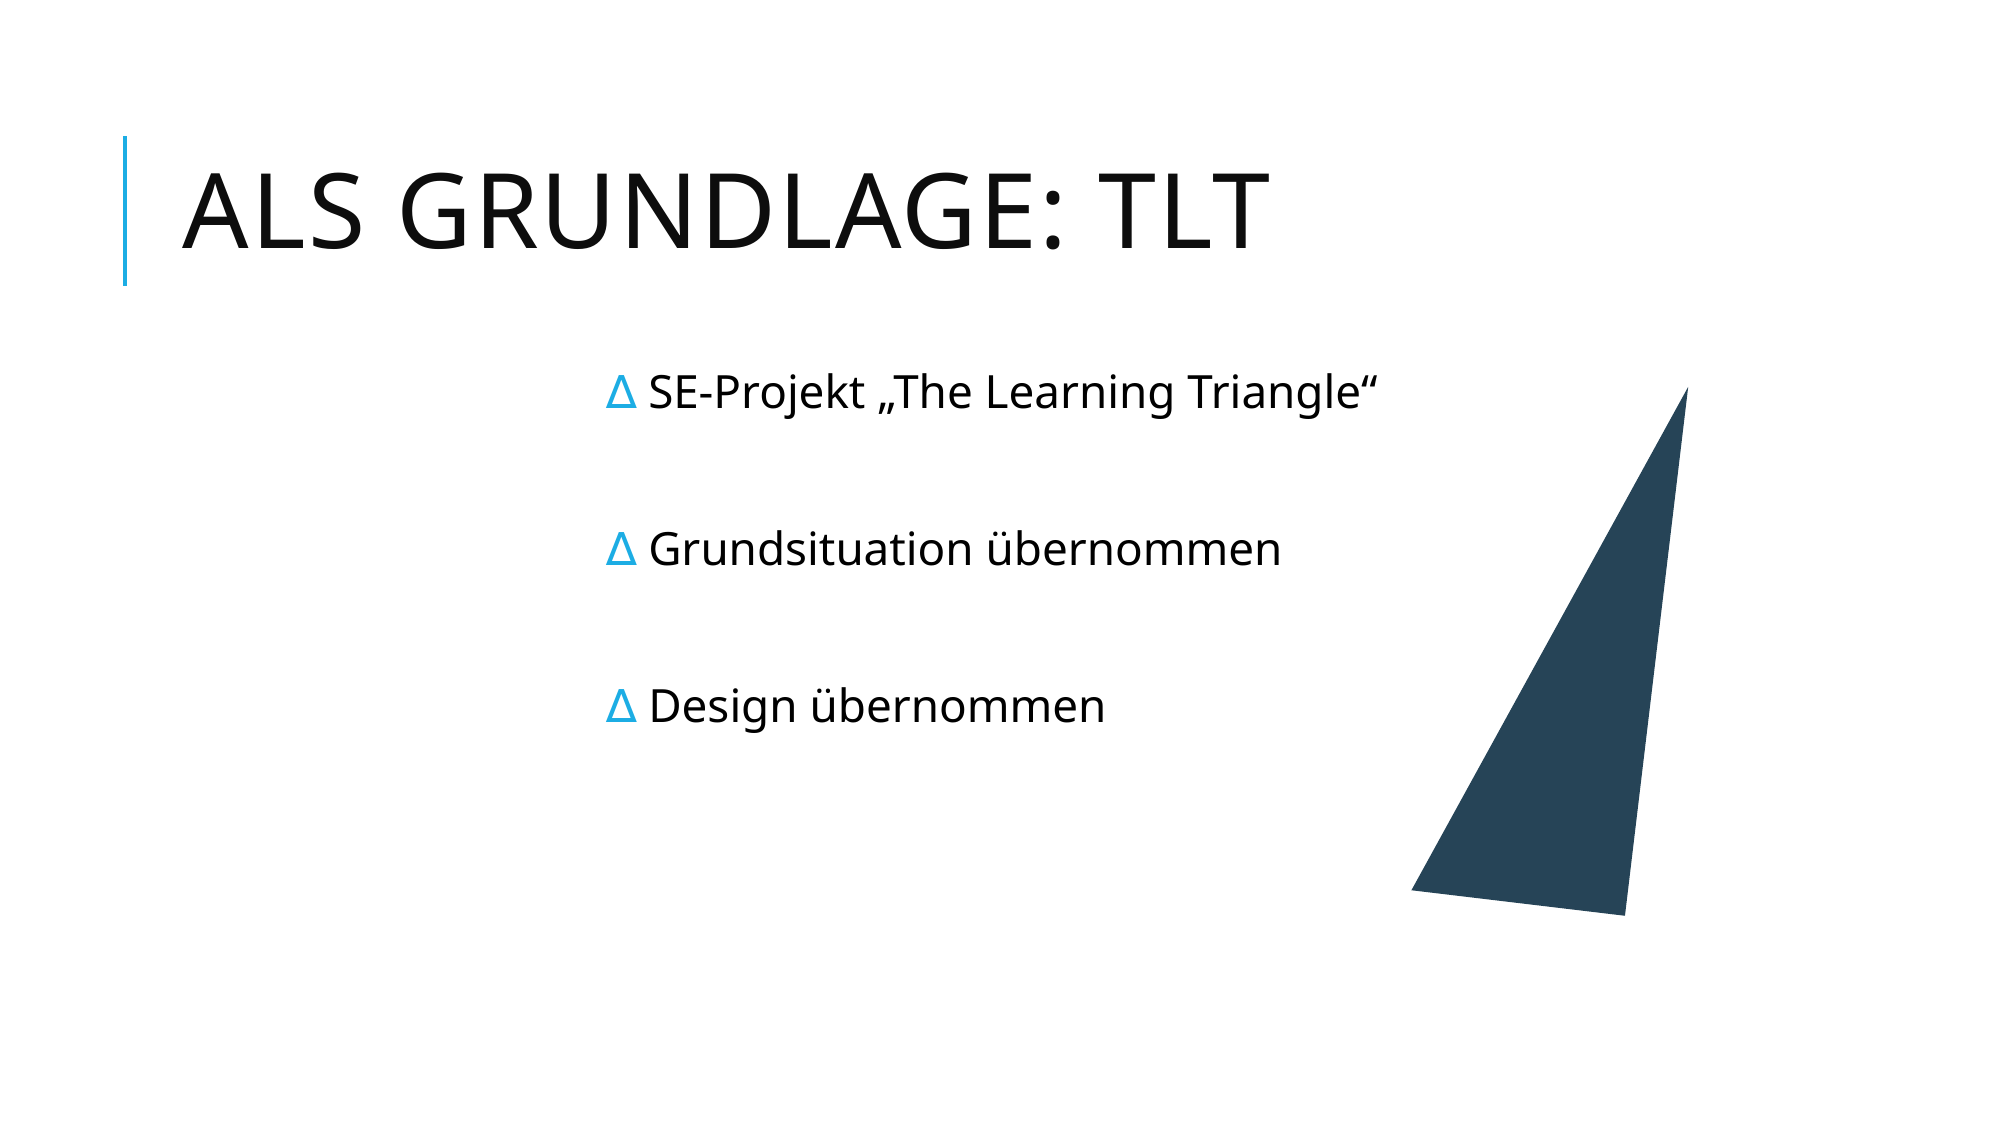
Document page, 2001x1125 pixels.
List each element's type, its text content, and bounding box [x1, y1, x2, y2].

text_box [1410, 385, 1690, 918]
list SE-Projekt „The Learning Triangle“ Grundsituation übernommen Design übernommen [598, 361, 1412, 1022]
title Als Grundlage: TLT [168, 96, 1763, 342]
